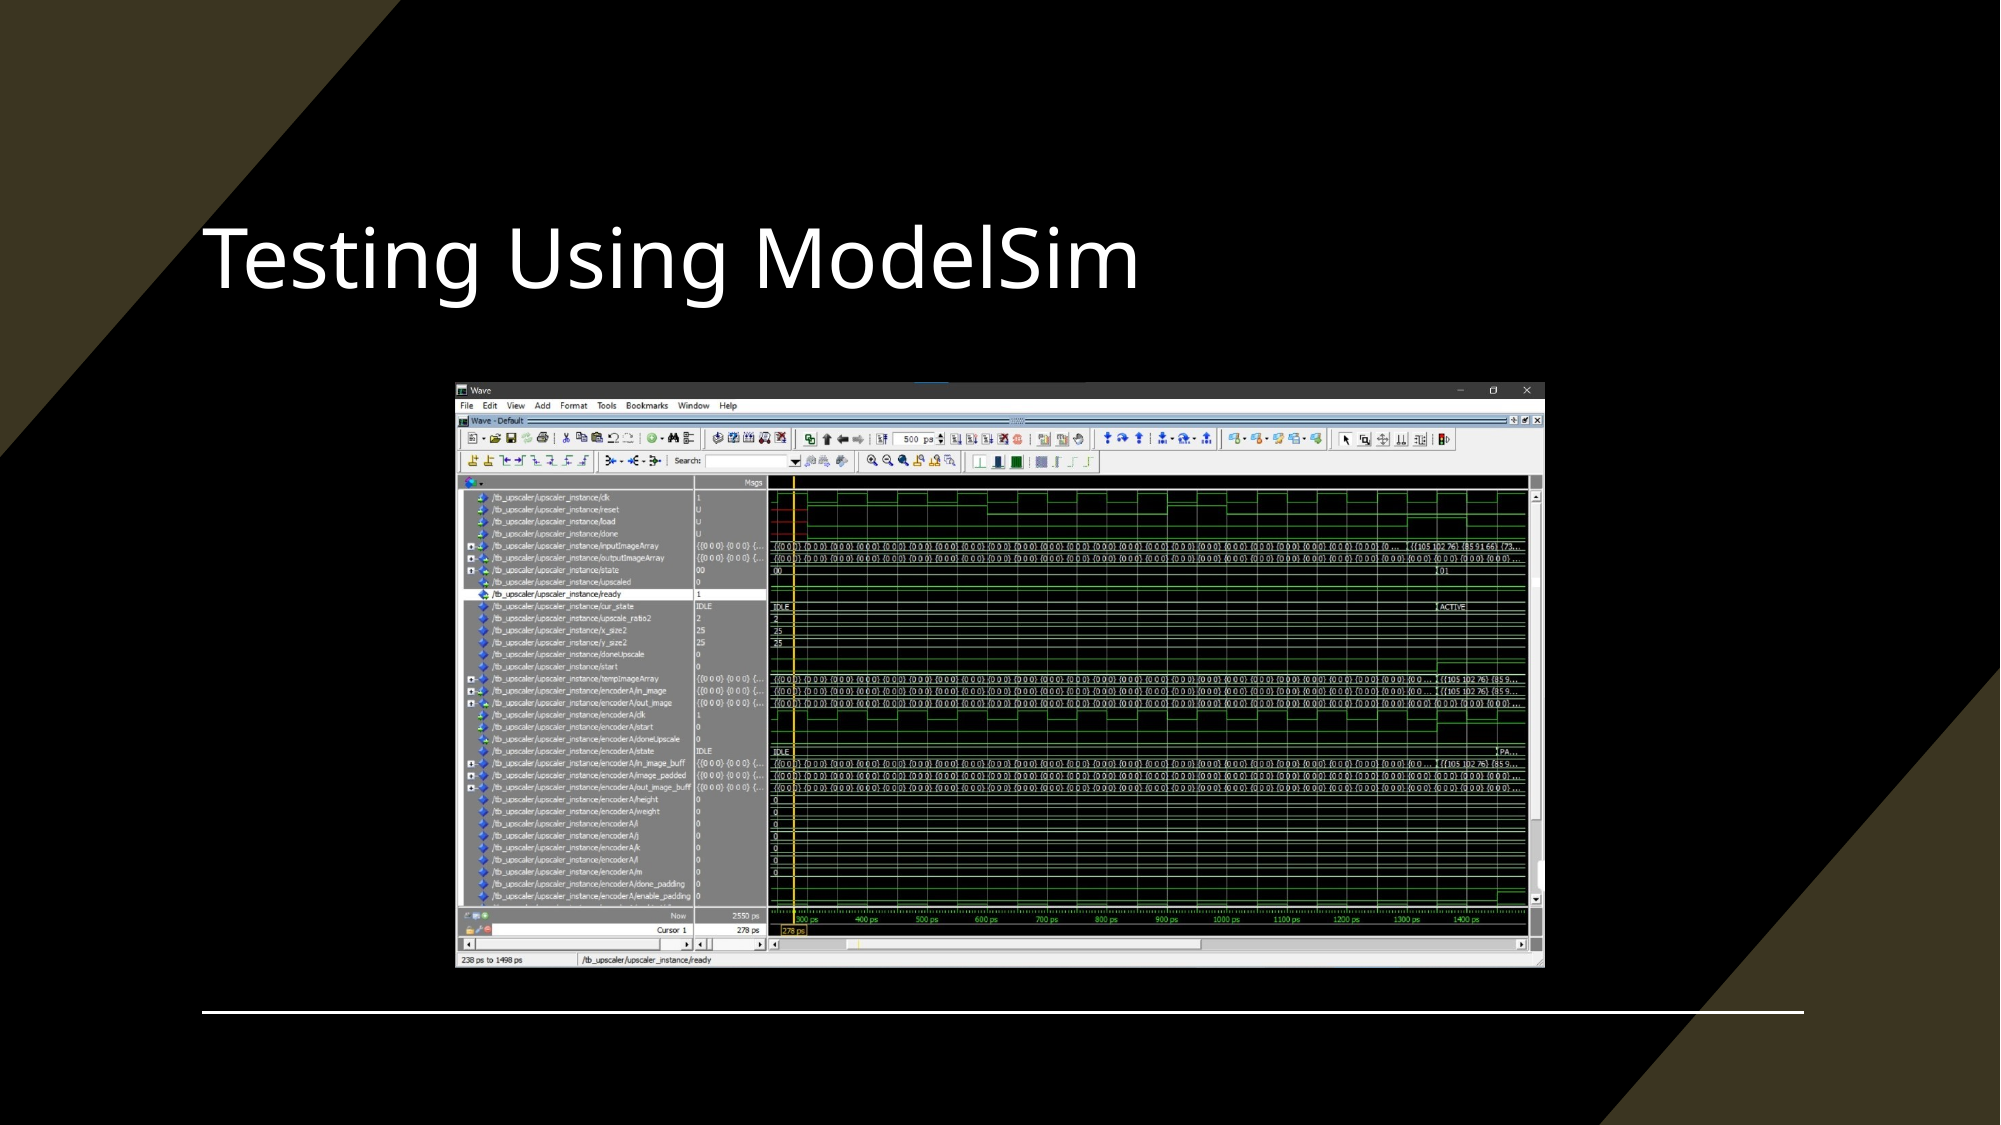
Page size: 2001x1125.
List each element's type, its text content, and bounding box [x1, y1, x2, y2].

title Testing Using ModelSim [187, 143, 1813, 367]
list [454, 382, 1545, 968]
